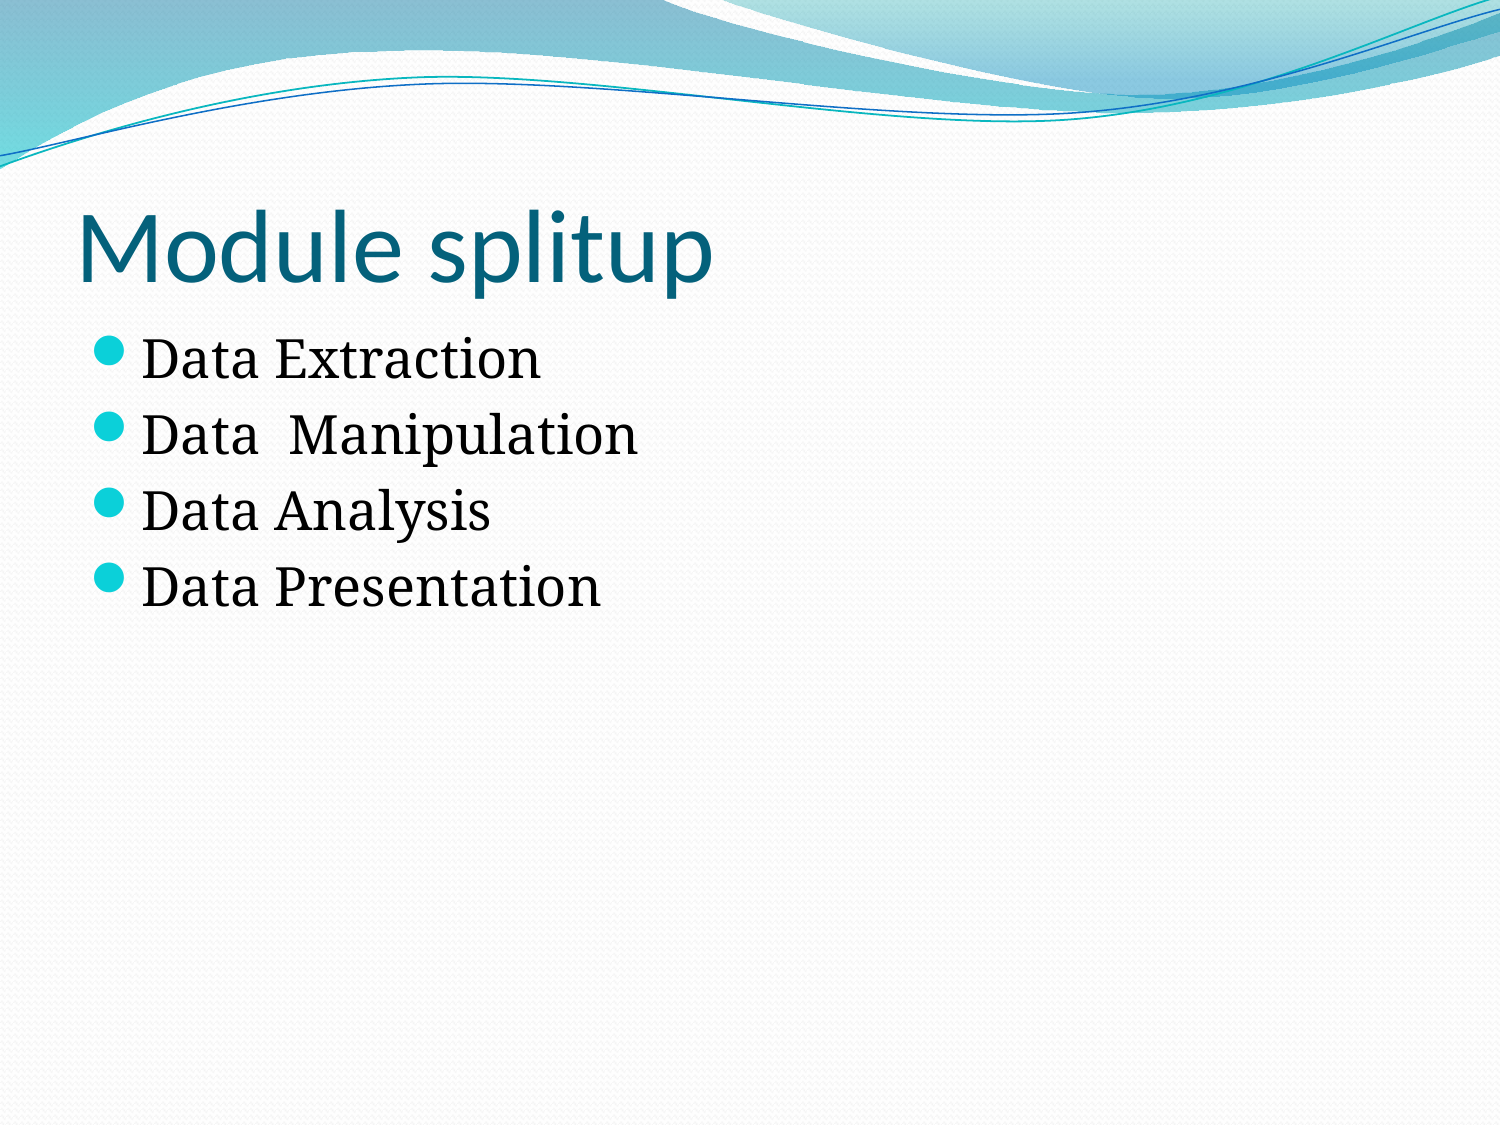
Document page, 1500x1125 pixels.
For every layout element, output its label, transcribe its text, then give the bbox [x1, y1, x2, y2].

list Data Extraction Data Manipulation Data Analysis Data Presentation [75, 317, 1425, 1038]
title Module splitup [75, 115, 1425, 303]
